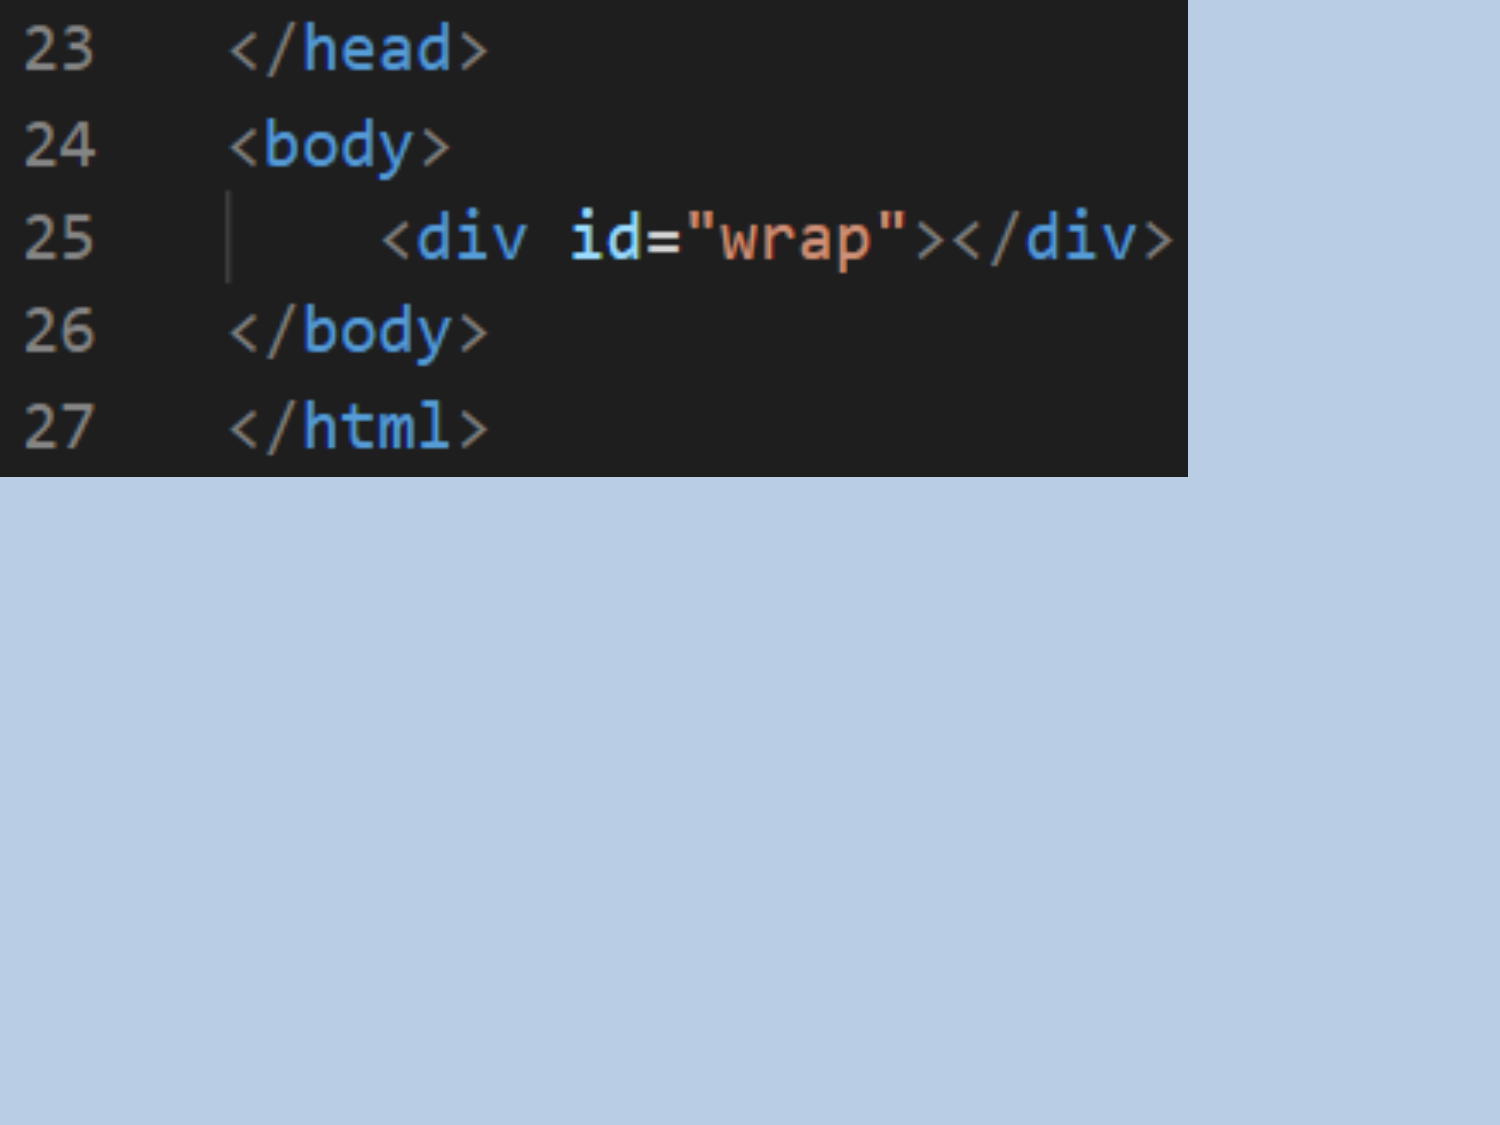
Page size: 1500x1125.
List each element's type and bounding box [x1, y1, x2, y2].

picture [0, 0, 1188, 478]
